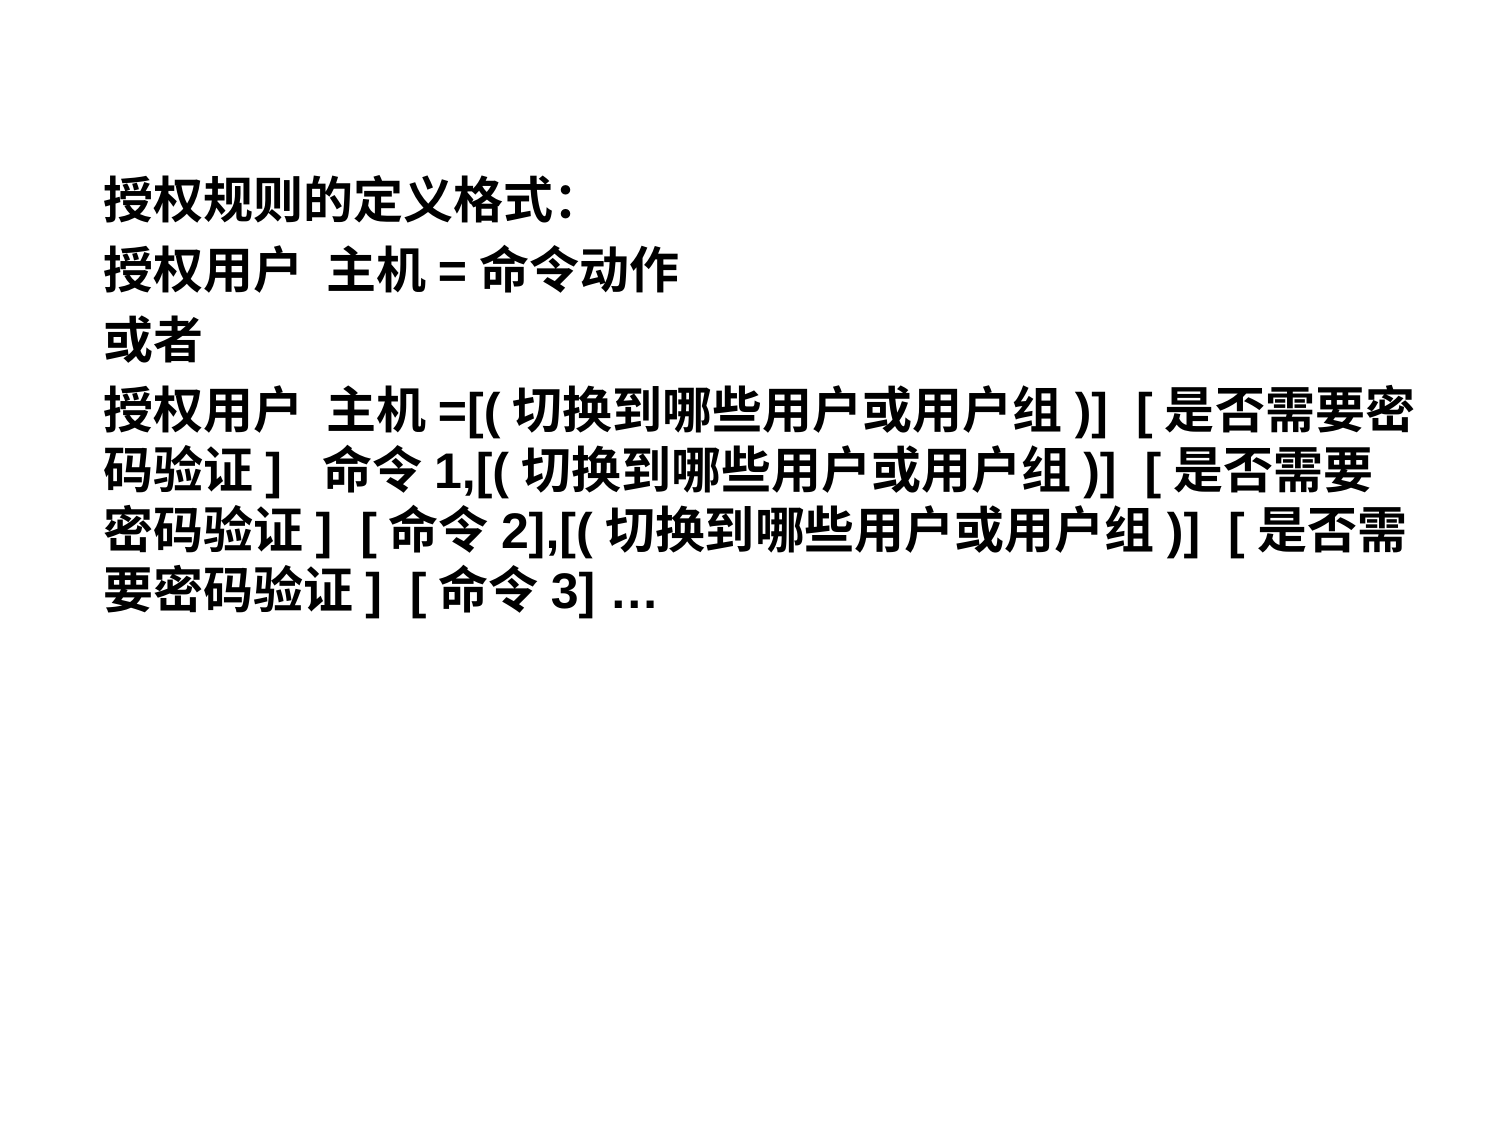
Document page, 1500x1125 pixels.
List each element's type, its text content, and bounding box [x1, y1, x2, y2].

list 授权规则的定义格式： 授权用户 主机=命令动作 或者 授权用户 主机=[(切换到哪些用户或用户组)] [是否需要密码验证] 命令1,[(切换到哪些用户或用户组)] [是否需要密码验证] [命令2],[(切换到哪些用户或用户组)] [是否需要密码验证] [命令3] … [88, 160, 1439, 703]
